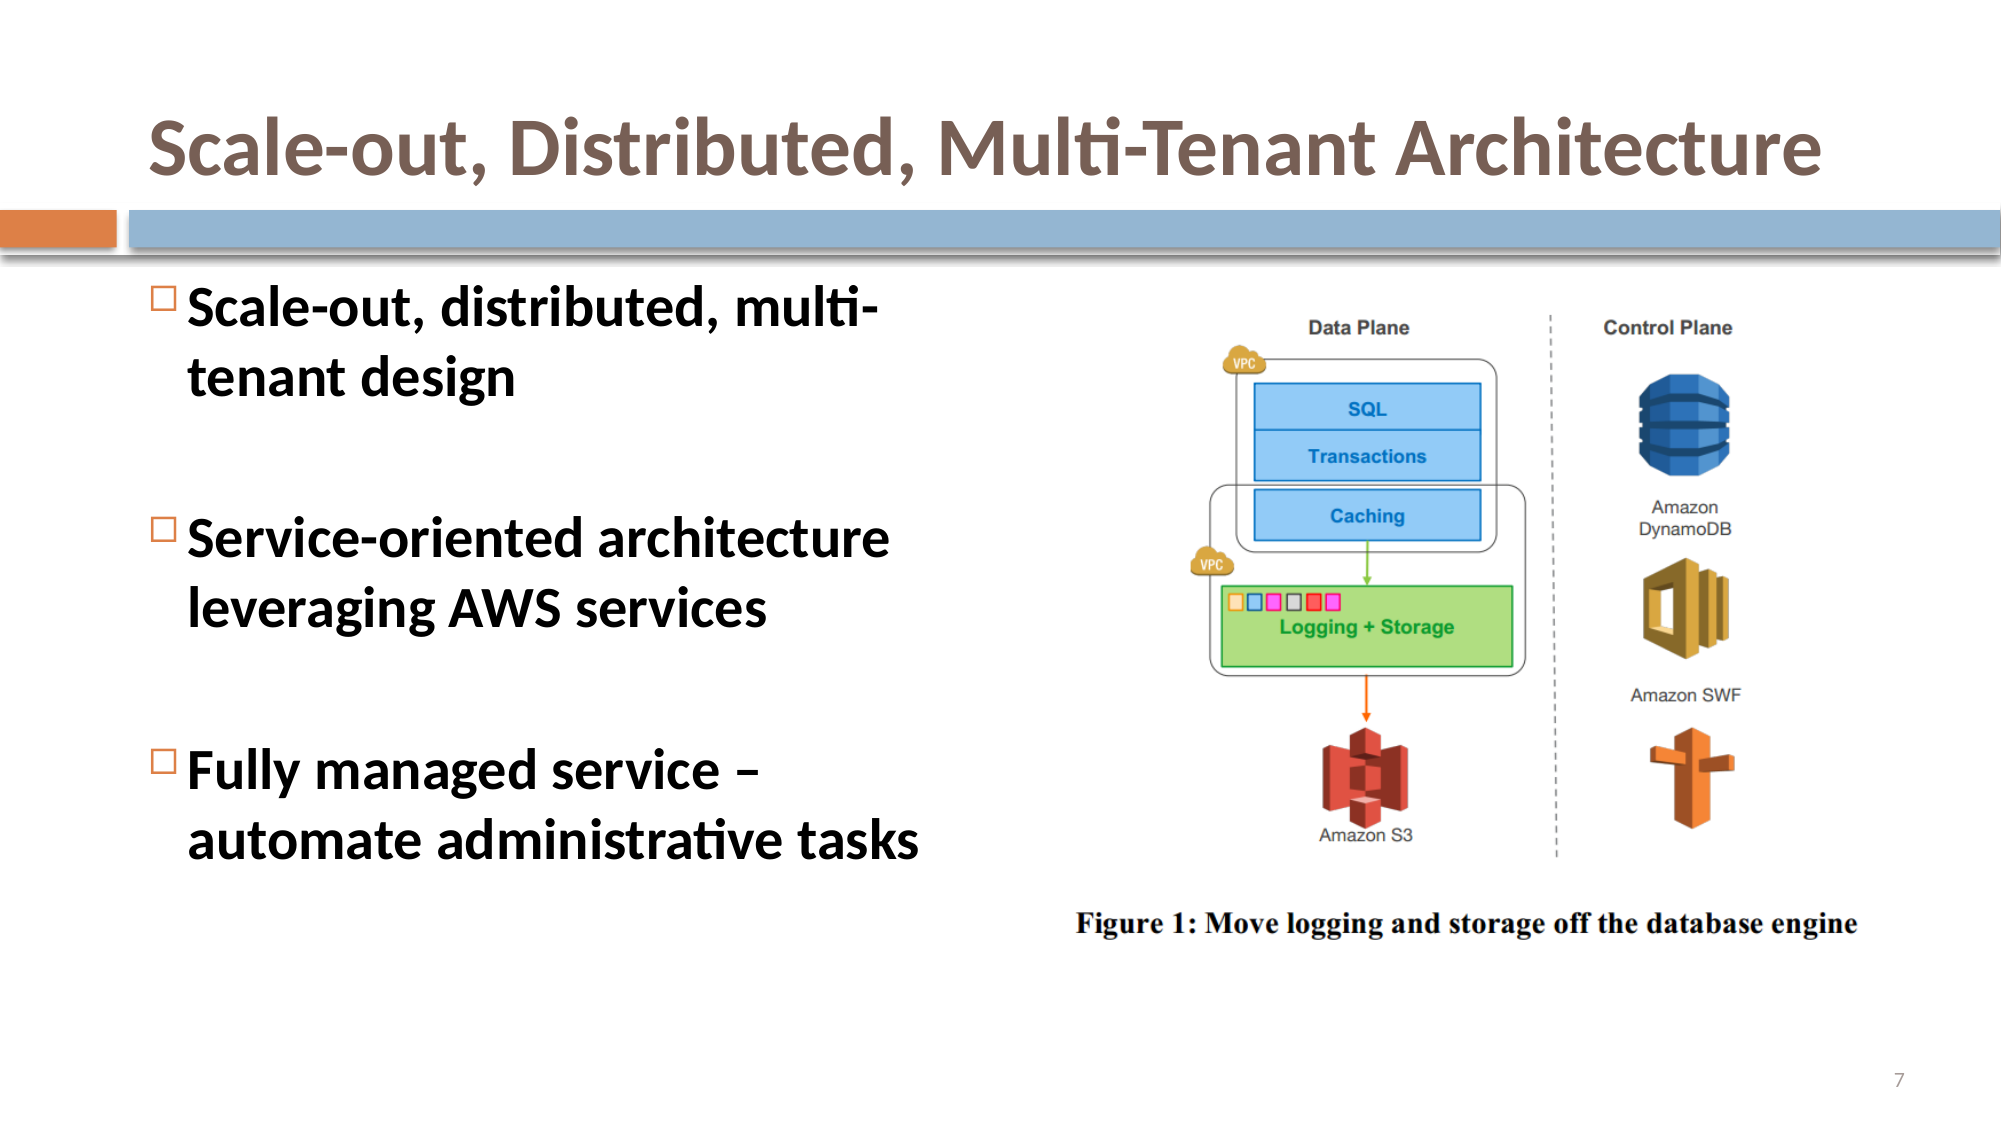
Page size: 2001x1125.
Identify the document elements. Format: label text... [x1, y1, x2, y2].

title Scale-out, Distributed, Multi-Tenant Architecture [133, 37, 1917, 200]
slide_number 7 [1771, 1058, 1920, 1099]
list Scale-out, distributed, multi-tenant design Service-oriented architecture leveraging AWS services Fully managed service – automate administrative tasks [133, 260, 984, 1011]
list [1059, 307, 1910, 964]
